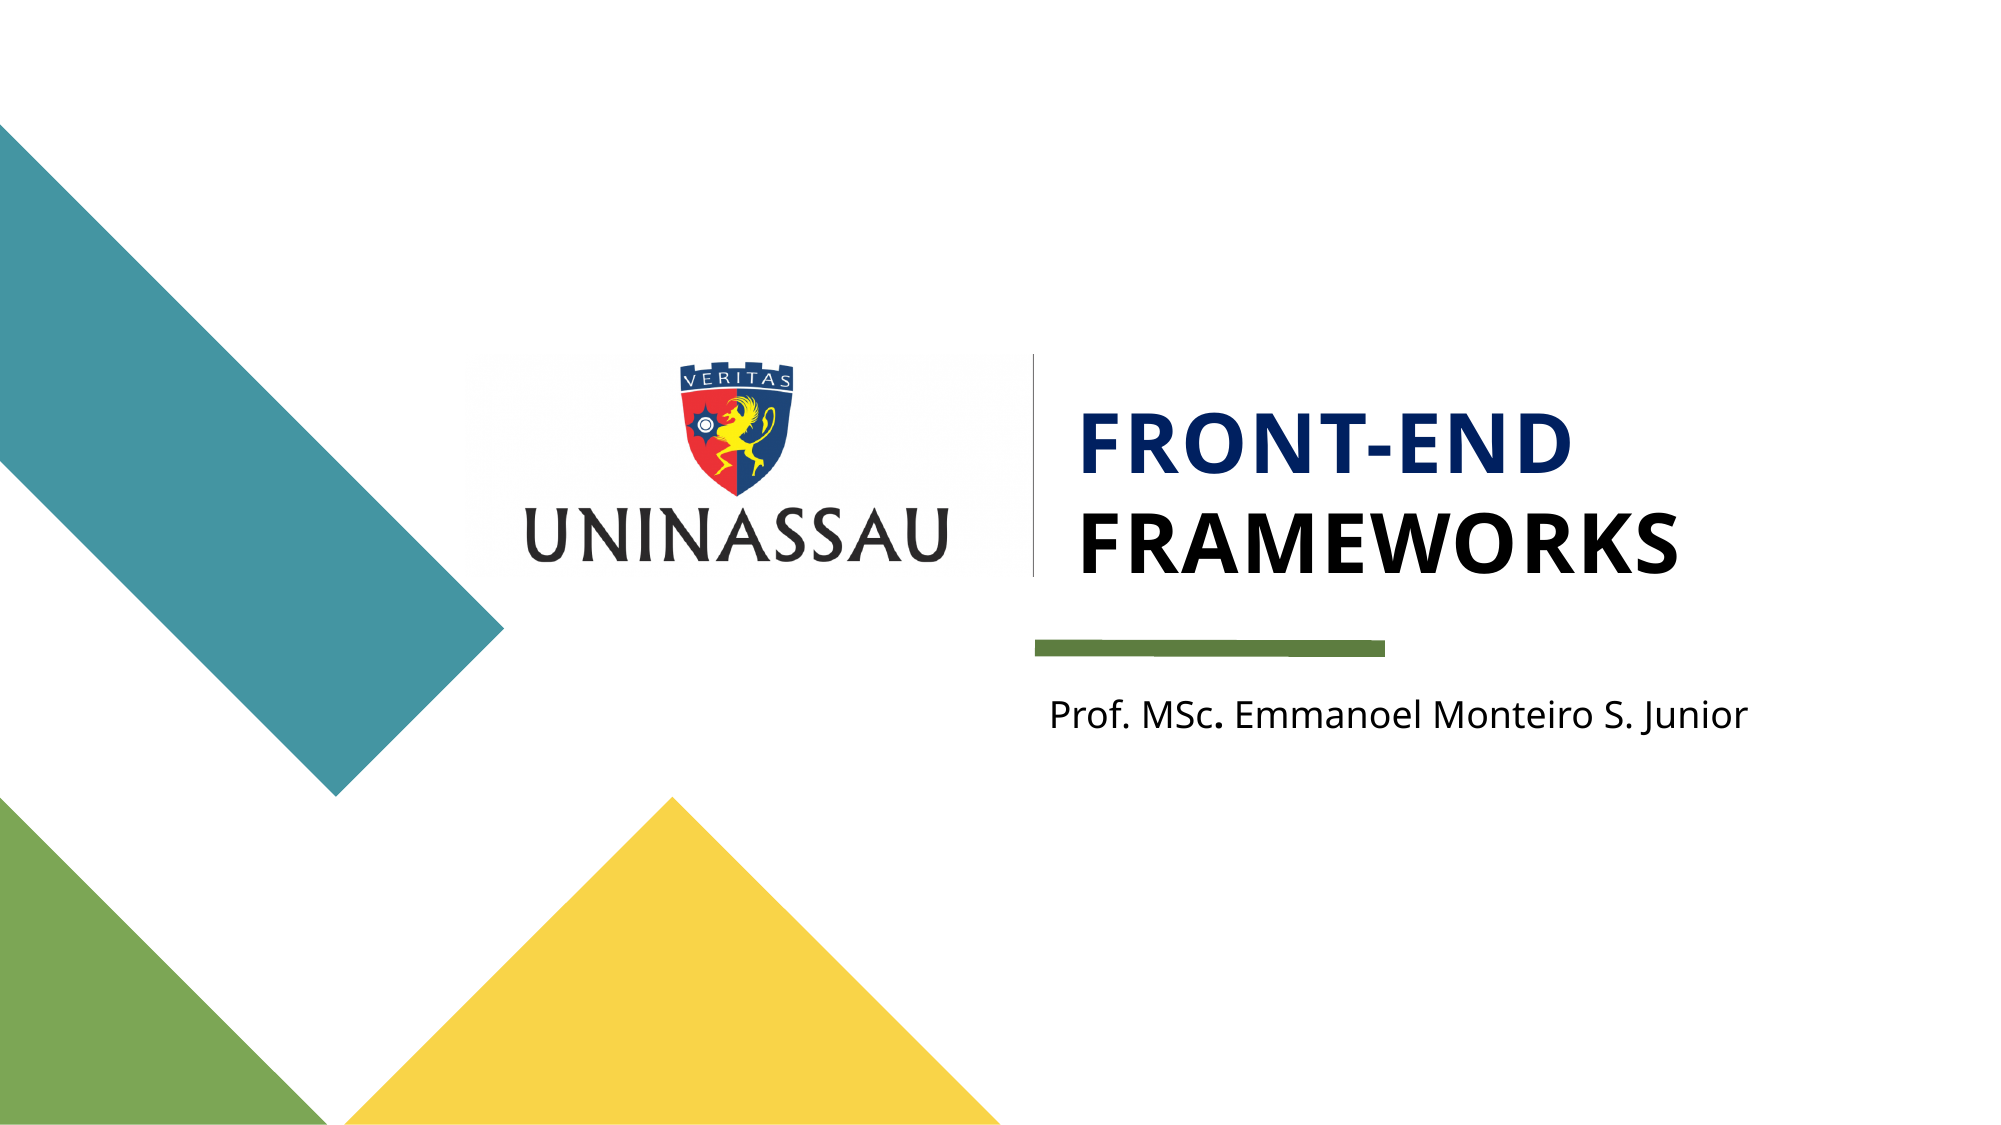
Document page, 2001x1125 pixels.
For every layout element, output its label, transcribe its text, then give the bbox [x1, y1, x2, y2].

title FRONT-END FRAMEWORKS [1076, 312, 1946, 590]
picture [465, 354, 1034, 578]
text_box Prof. MSc. Emmanoel Monteiro S. Junior [1033, 683, 1863, 744]
